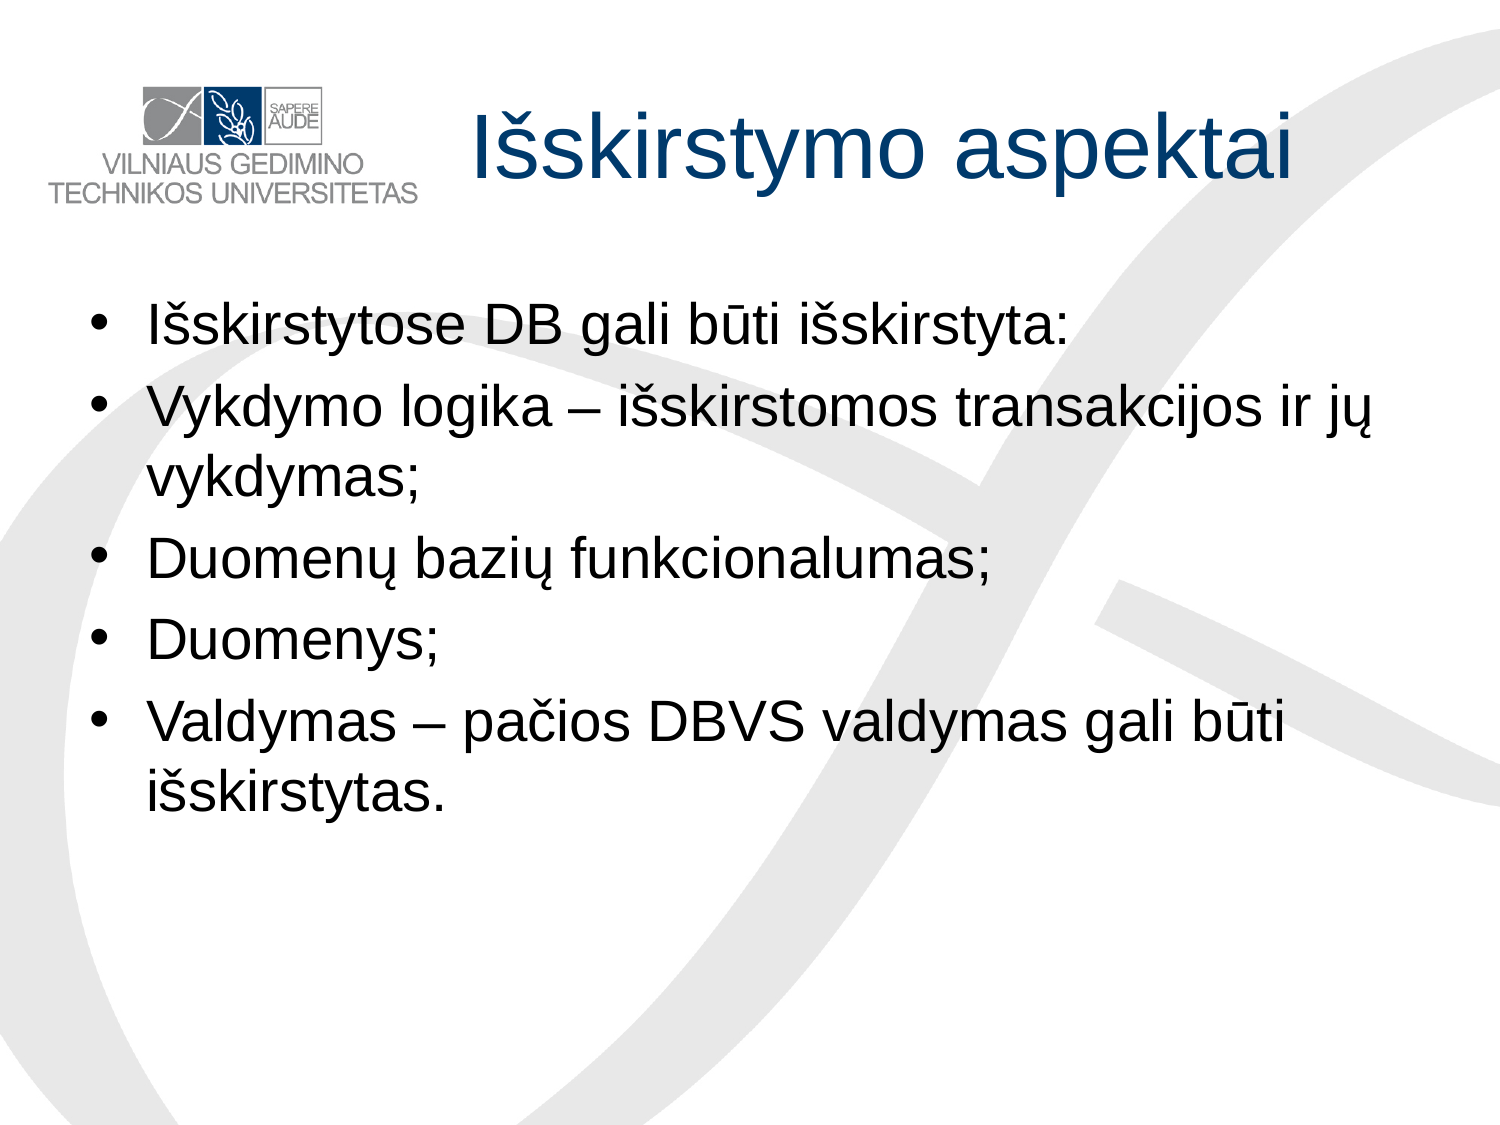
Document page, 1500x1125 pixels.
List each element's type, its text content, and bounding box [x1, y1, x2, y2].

picture [0, 0, 1500, 1125]
list Išskirstytose DB gali būti išskirstyta: Vykdymo logika – išskirstomos transakcijos ir jų vykdymas; Duomenų bazių funkcionalumas; Duomenys; Valdymas – pačios DBVS valdymas gali būti išskirstytas. [75, 278, 1447, 1035]
title Išskirstymo aspektai [454, 19, 1447, 265]
